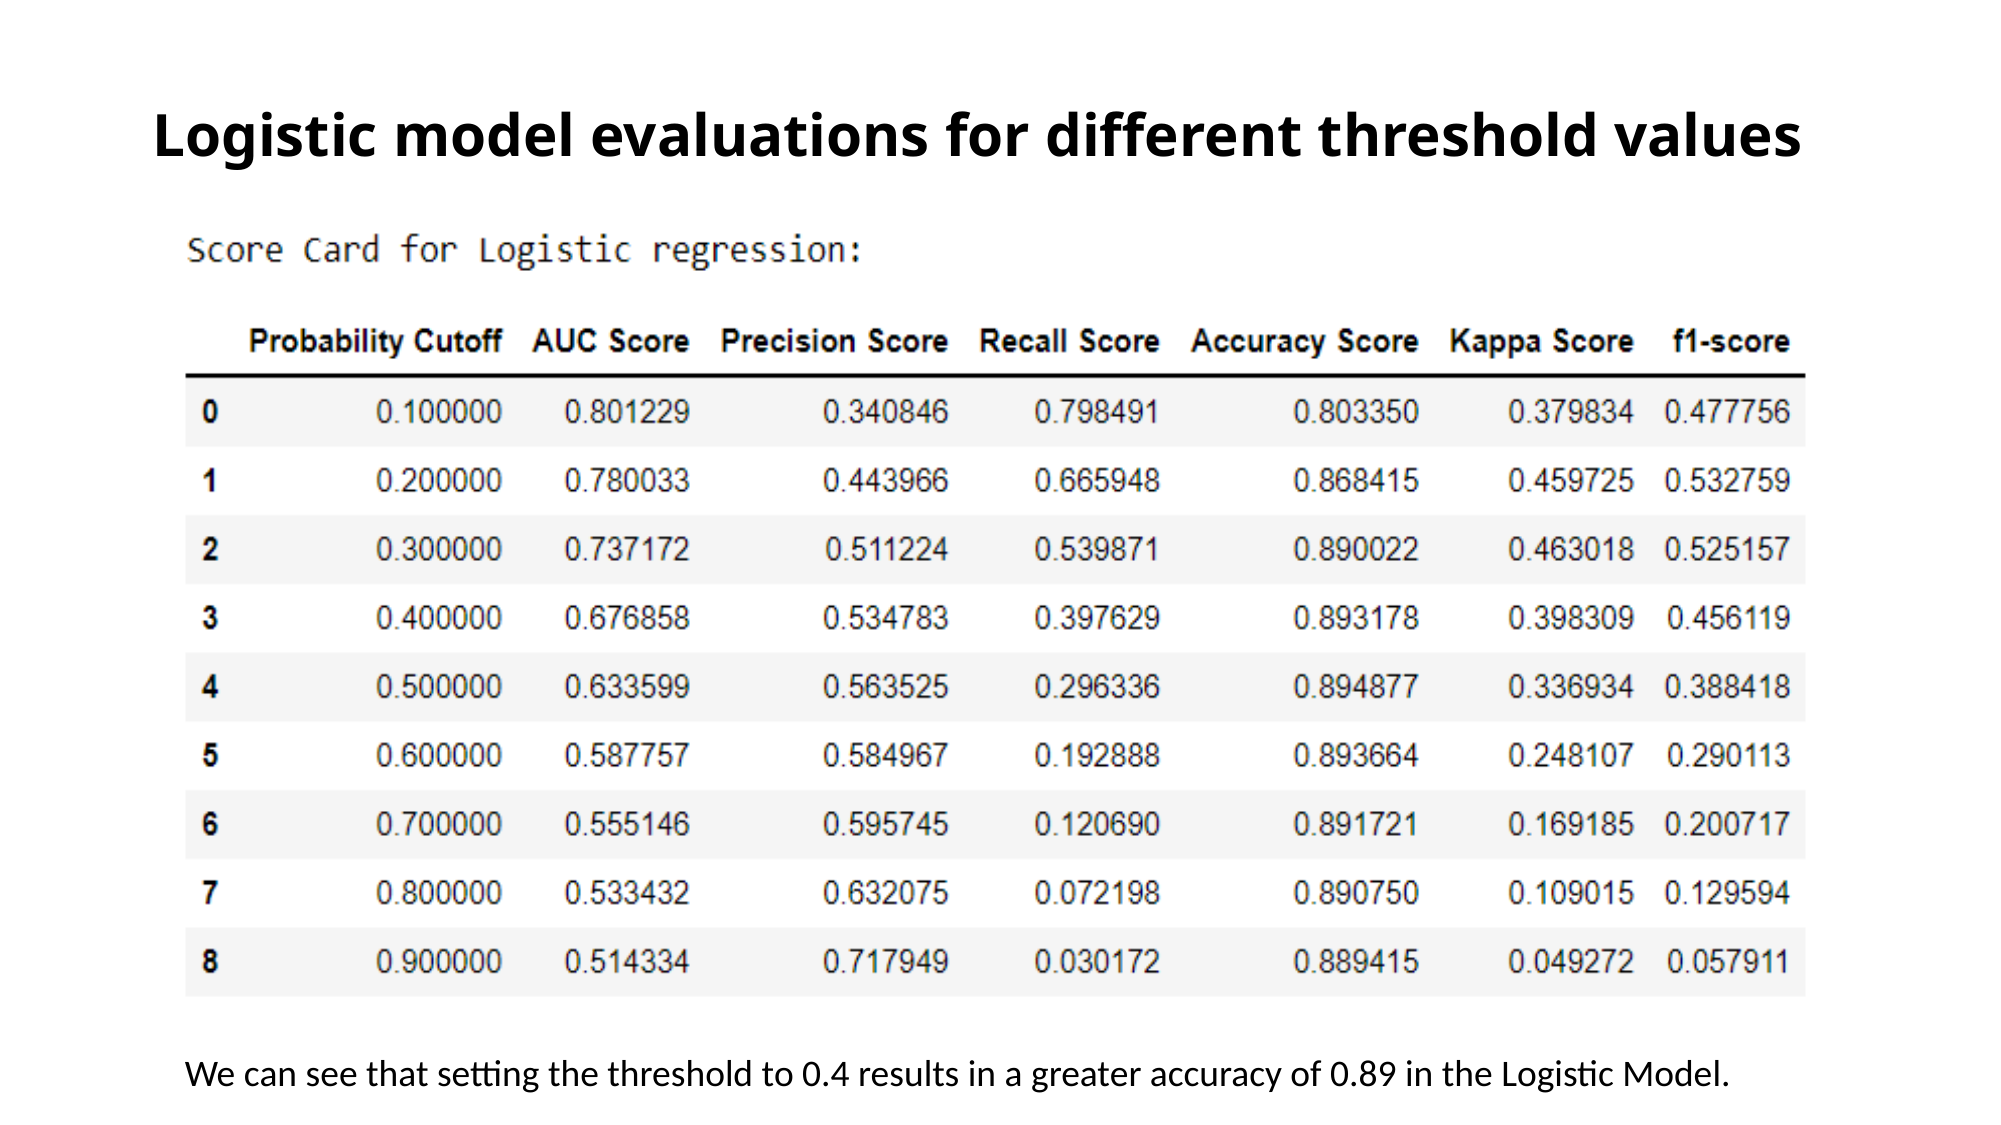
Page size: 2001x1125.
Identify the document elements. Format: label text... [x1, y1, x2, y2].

title Logistic model evaluations for different threshold values [137, 59, 1863, 216]
text_box We can see that setting the threshold to 0.4 results in a greater accuracy of 0.89 in the Logistic Model. [169, 1041, 1825, 1102]
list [161, 228, 1826, 1027]
